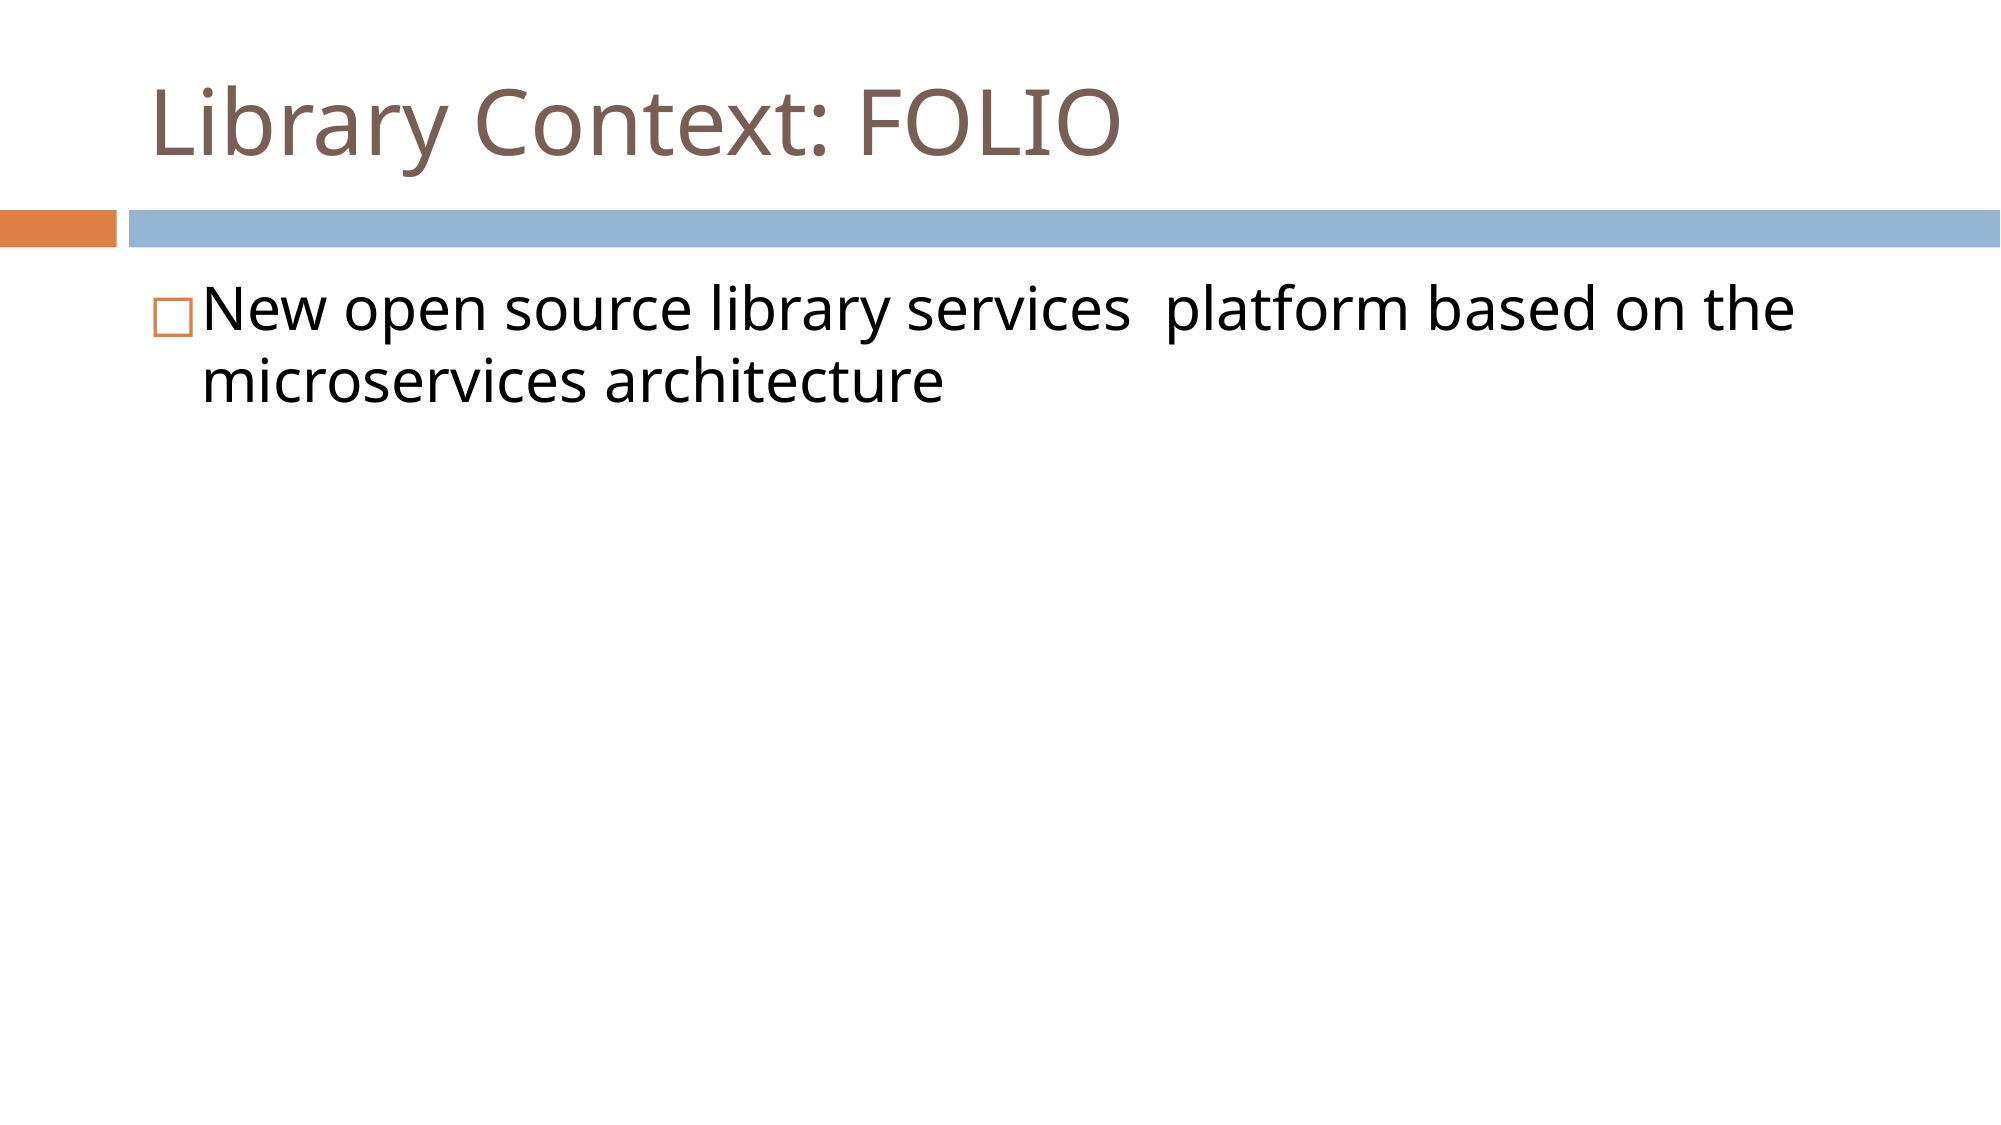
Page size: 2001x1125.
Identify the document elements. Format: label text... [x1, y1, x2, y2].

list New open source library services platform based on the microservices architecture [133, 262, 1918, 1000]
title Library Context: FOLIO [133, 37, 1918, 200]
